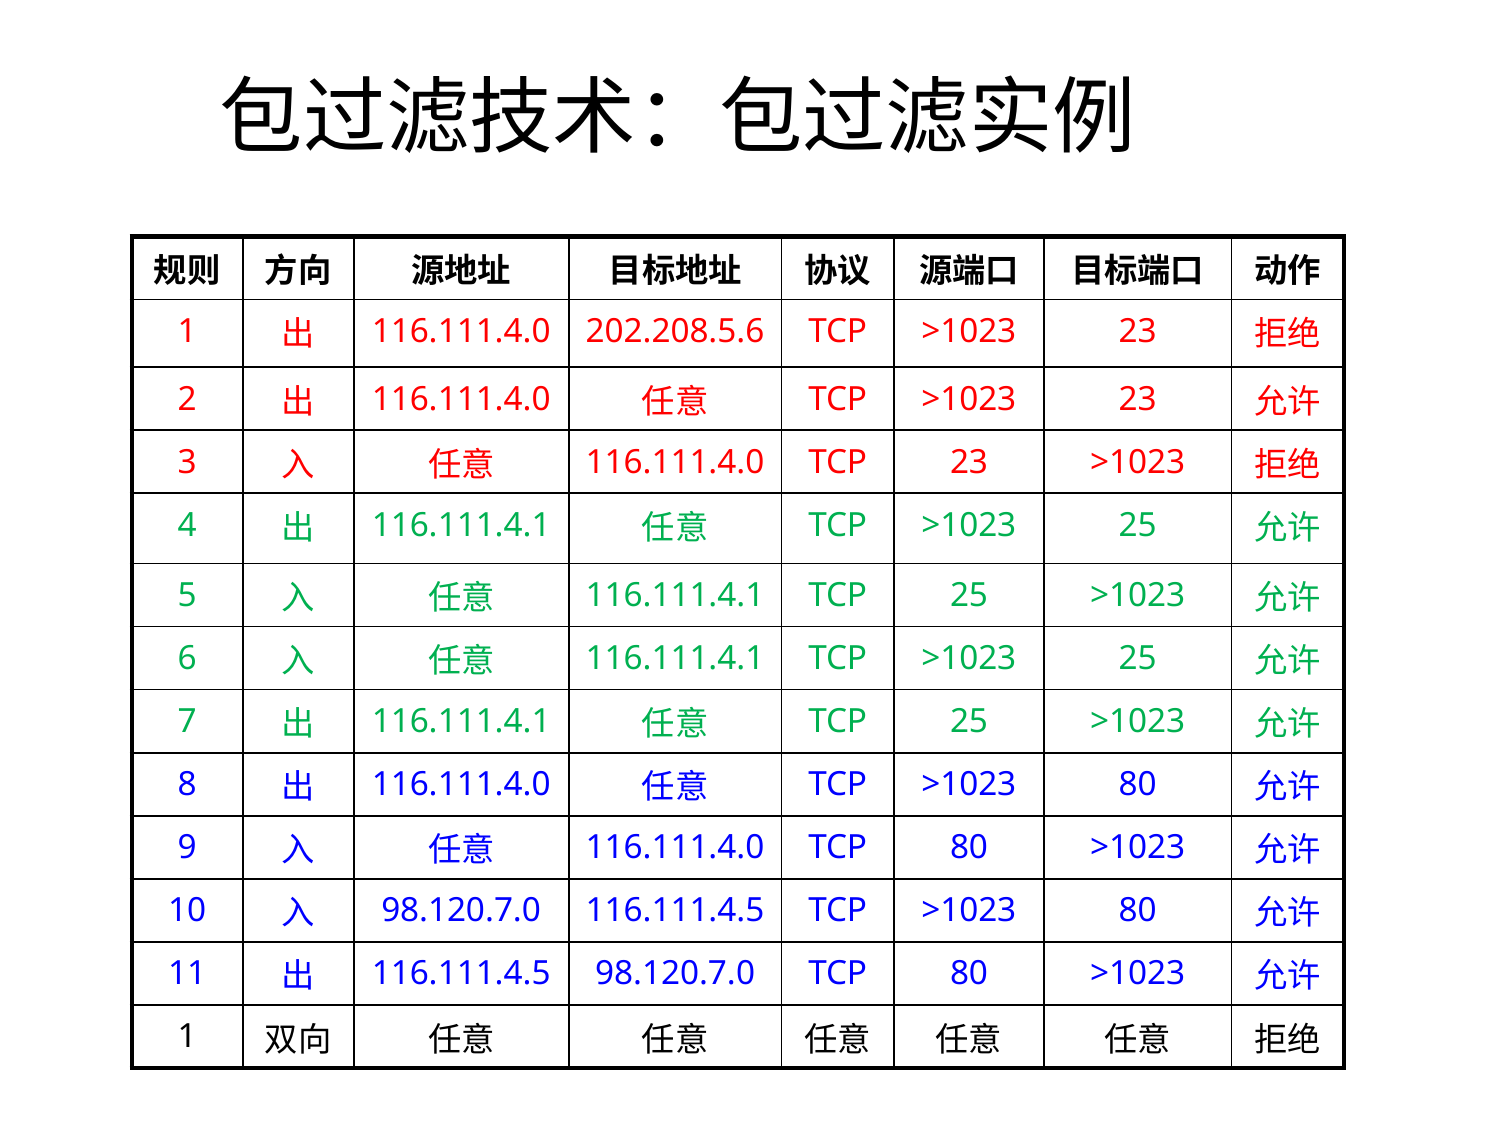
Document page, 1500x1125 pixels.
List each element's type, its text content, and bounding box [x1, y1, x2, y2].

table_cell TCP [782, 690, 893, 752]
table_header 规则 [134, 239, 242, 299]
table_cell 116.111.4.1 [355, 494, 568, 563]
table_cell 任意 [570, 1006, 781, 1066]
table_cell 任意 [570, 754, 781, 815]
table_cell >1023 [895, 627, 1043, 689]
table_cell TCP [782, 494, 893, 563]
table_cell >1023 [895, 494, 1043, 563]
table_cell 23 [895, 431, 1043, 492]
table_header 动作 [1232, 239, 1342, 299]
table_cell 出 [244, 494, 353, 563]
table_cell 25 [1045, 627, 1231, 689]
table_cell 116.111.4.0 [355, 300, 568, 366]
table_cell 116.111.4.1 [570, 627, 781, 689]
table_cell TCP [782, 754, 893, 815]
table_cell 1 [134, 300, 242, 366]
table_cell 出 [244, 943, 353, 1004]
table_cell TCP [782, 627, 893, 689]
table_cell TCP [782, 300, 893, 366]
table_cell 拒绝 [1232, 431, 1342, 492]
table_cell 任意 [1045, 1006, 1231, 1066]
table_cell TCP [782, 943, 893, 1004]
table_cell 23 [1045, 368, 1231, 429]
table_cell 98.120.7.0 [355, 880, 568, 941]
table_cell 出 [244, 690, 353, 752]
table_cell 3 [134, 431, 242, 492]
table_header 目标端口 [1045, 239, 1231, 299]
table_cell 80 [895, 817, 1043, 878]
table_header 源端口 [895, 239, 1043, 299]
table_header 源地址 [355, 239, 568, 299]
table_cell 202.208.5.6 [570, 300, 781, 366]
table_cell 任意 [355, 564, 568, 626]
table_cell 入 [244, 817, 353, 878]
table_cell 1 [134, 1006, 242, 1066]
table_cell 25 [895, 690, 1043, 752]
table_cell 11 [134, 943, 242, 1004]
table_cell 116.111.4.0 [355, 754, 568, 815]
table_cell 5 [134, 564, 242, 626]
table_cell 23 [1045, 300, 1231, 366]
table_header 目标地址 [570, 239, 781, 299]
table_cell TCP [782, 817, 893, 878]
table_cell >1023 [895, 300, 1043, 366]
table_cell 116.111.4.0 [570, 817, 781, 878]
table_cell 80 [1045, 754, 1231, 815]
table_cell 允许 [1232, 627, 1342, 689]
table_cell >1023 [895, 368, 1043, 429]
table_cell 116.111.4.0 [355, 368, 568, 429]
table_cell 允许 [1232, 564, 1342, 626]
table_cell 7 [134, 690, 242, 752]
table_cell 出 [244, 368, 353, 429]
table_cell 任意 [570, 494, 781, 563]
table_cell 116.111.4.1 [355, 690, 568, 752]
table_cell 116.111.4.1 [570, 564, 781, 626]
table_cell 拒绝 [1232, 1006, 1342, 1066]
table_cell 80 [895, 943, 1043, 1004]
table_cell 出 [244, 754, 353, 815]
table_cell TCP [782, 880, 893, 941]
table_cell 出 [244, 300, 353, 366]
table_cell 任意 [570, 368, 781, 429]
table_cell >1023 [895, 754, 1043, 815]
table_cell 允许 [1232, 880, 1342, 941]
table_cell 80 [1045, 880, 1231, 941]
table_cell 116.111.4.5 [570, 880, 781, 941]
table_cell 允许 [1232, 817, 1342, 878]
table_cell >1023 [895, 880, 1043, 941]
table_cell 任意 [895, 1006, 1043, 1066]
table_cell TCP [782, 368, 893, 429]
table_cell >1023 [1045, 564, 1231, 626]
table_cell 允许 [1232, 943, 1342, 1004]
table_cell 任意 [355, 627, 568, 689]
table_cell 任意 [782, 1006, 893, 1066]
table_cell 入 [244, 431, 353, 492]
table_cell 任意 [355, 1006, 568, 1066]
table_cell 双向 [244, 1006, 353, 1066]
table_cell 116.111.4.5 [355, 943, 568, 1004]
table_cell 10 [134, 880, 242, 941]
text_box 包过滤技术：包过滤实例 [38, 55, 1318, 181]
table_cell >1023 [1045, 690, 1231, 752]
table_cell 6 [134, 627, 242, 689]
table_cell 任意 [355, 431, 568, 492]
table_cell 允许 [1232, 368, 1342, 429]
table_cell >1023 [1045, 817, 1231, 878]
table_header 协议 [782, 239, 893, 299]
table_cell 允许 [1232, 754, 1342, 815]
table_cell 8 [134, 754, 242, 815]
table_cell TCP [782, 431, 893, 492]
table_cell TCP [782, 564, 893, 626]
table_cell 116.111.4.0 [570, 431, 781, 492]
table_cell >1023 [1045, 431, 1231, 492]
table_cell 任意 [355, 817, 568, 878]
table_cell 允许 [1232, 690, 1342, 752]
table_cell 入 [244, 564, 353, 626]
table_cell 25 [1045, 494, 1231, 563]
table_cell 允许 [1232, 494, 1342, 563]
table_cell 入 [244, 627, 353, 689]
table_header 方向 [244, 239, 353, 299]
table_cell 98.120.7.0 [570, 943, 781, 1004]
table_cell 9 [134, 817, 242, 878]
table_cell 25 [895, 564, 1043, 626]
table_cell 2 [134, 368, 242, 429]
table_cell 任意 [570, 690, 781, 752]
table_cell 4 [134, 494, 242, 563]
table_cell 拒绝 [1232, 300, 1342, 366]
table_cell >1023 [1045, 943, 1231, 1004]
table_cell 入 [244, 880, 353, 941]
